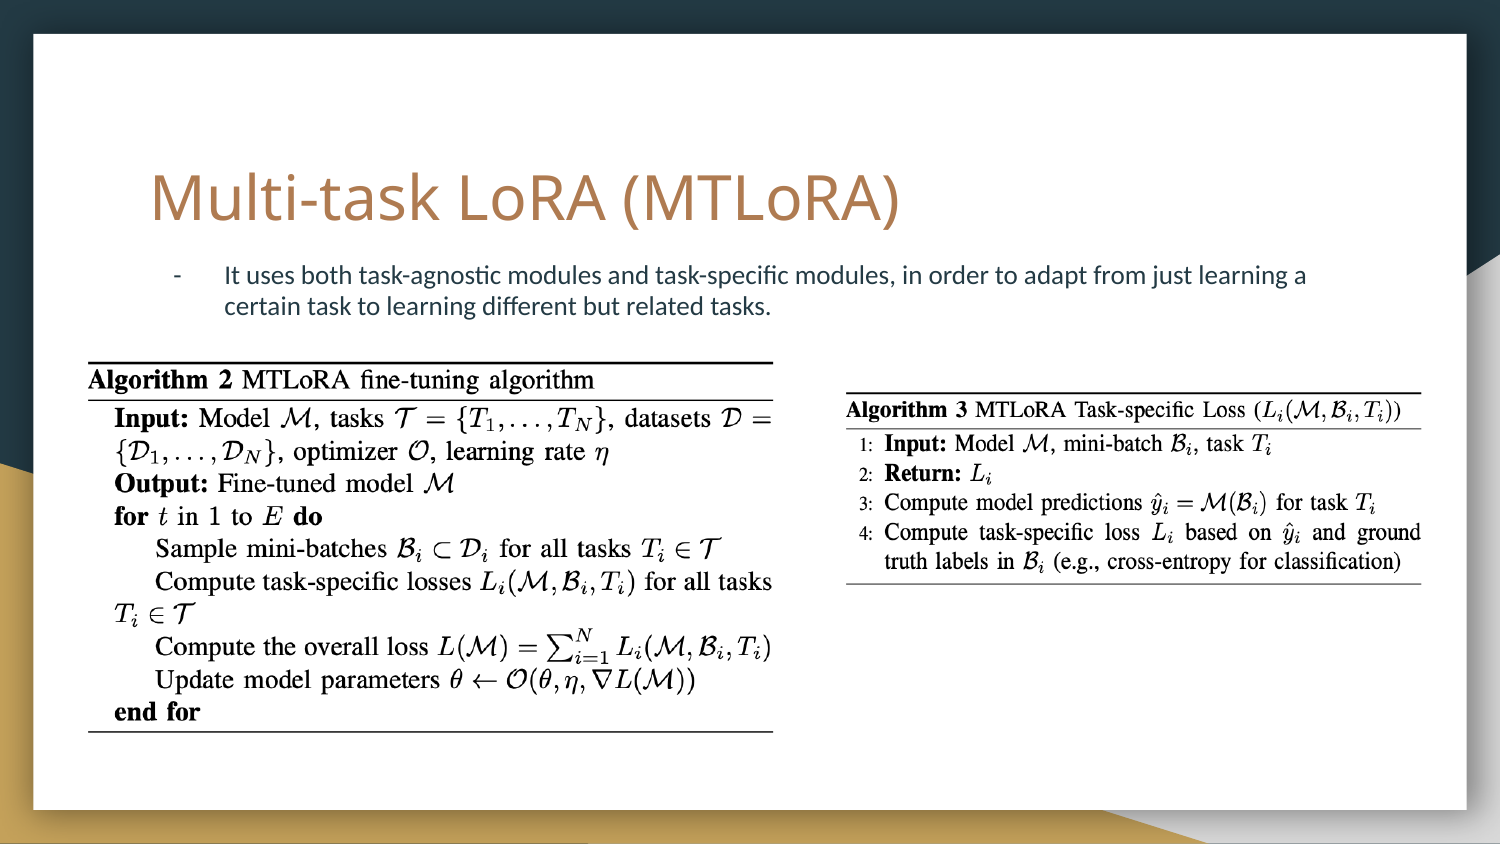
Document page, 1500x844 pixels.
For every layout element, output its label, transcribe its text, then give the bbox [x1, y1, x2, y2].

picture [52, 342, 793, 774]
title Multi-task LoRA (MTLoRA) [134, 138, 1366, 245]
picture [821, 360, 1437, 614]
list It uses both task-agnostic modules and task-specific modules, in order to adapt from just learning a certain task to learning different but related tasks. [134, 245, 1366, 729]
